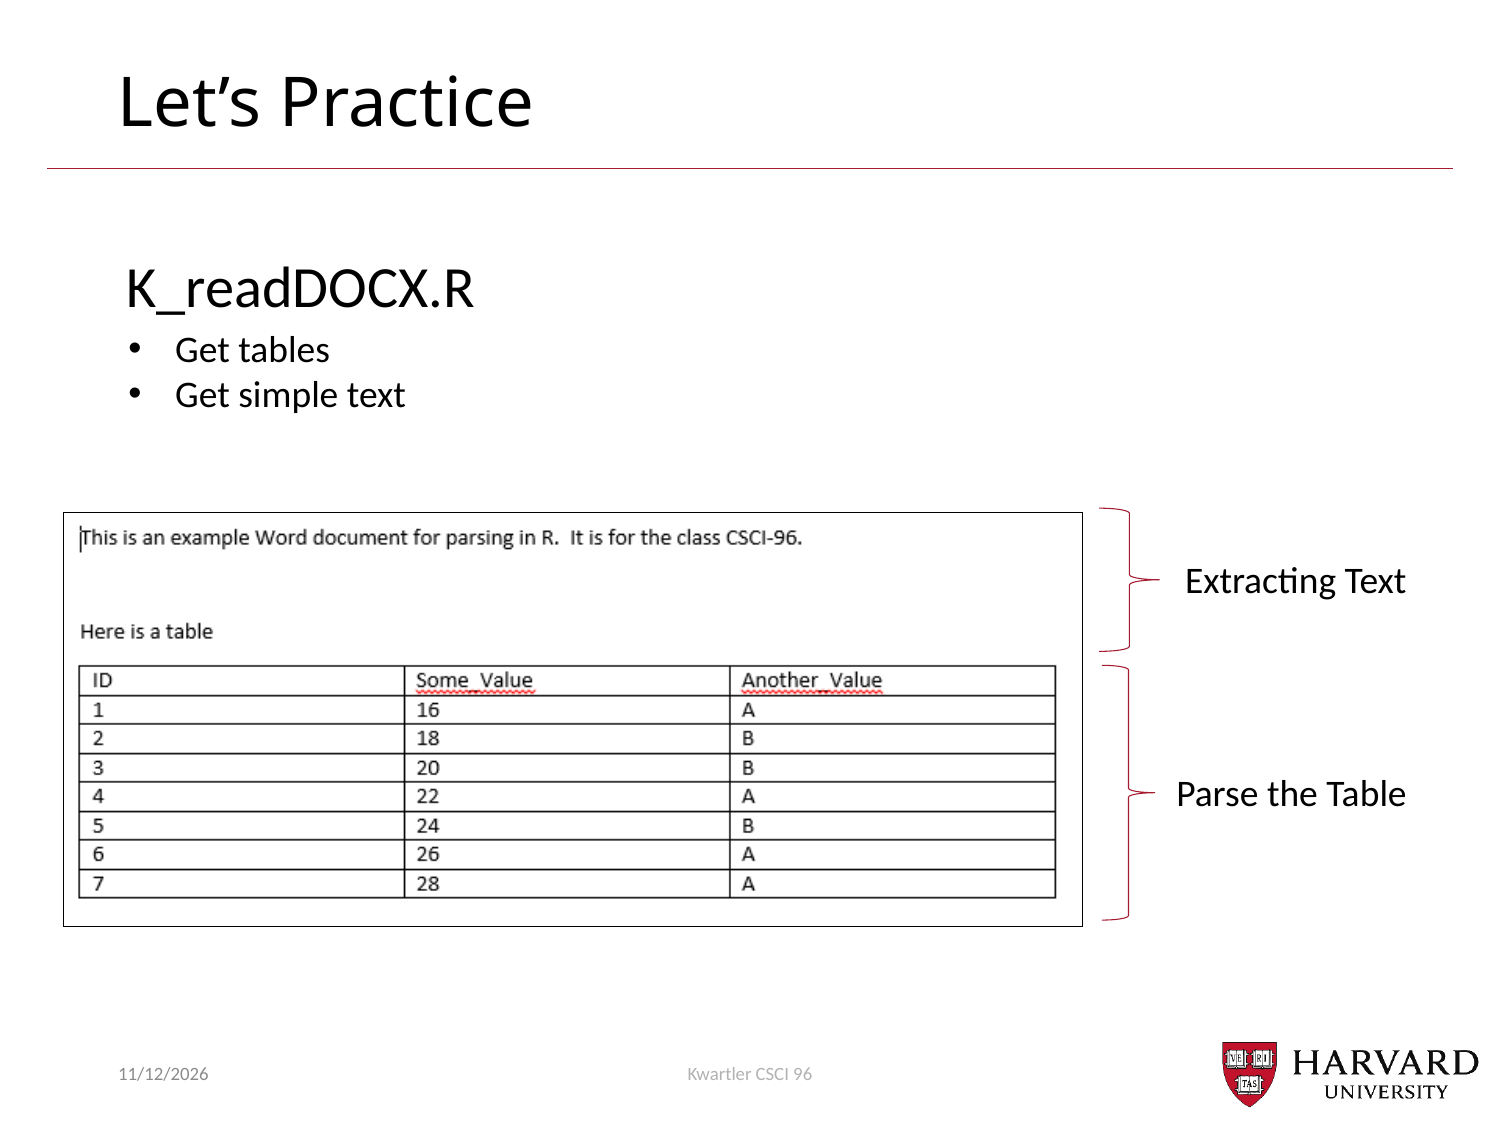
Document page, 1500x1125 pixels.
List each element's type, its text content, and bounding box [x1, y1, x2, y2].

picture [1200, 1024, 1500, 1125]
text_box K_readDOCX.R [111, 241, 490, 327]
title Let’s Practice [103, 59, 1397, 157]
text_box Get tables Get simple text [113, 317, 422, 423]
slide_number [103, 1042, 441, 1103]
text_box Parse the Table [1161, 761, 1422, 822]
text_box [1099, 507, 1160, 652]
footer Kwartler CSCI 96 [496, 1042, 1004, 1103]
text_box [1101, 664, 1156, 921]
picture [63, 512, 1083, 927]
text_box Extracting Text [1170, 548, 1422, 609]
